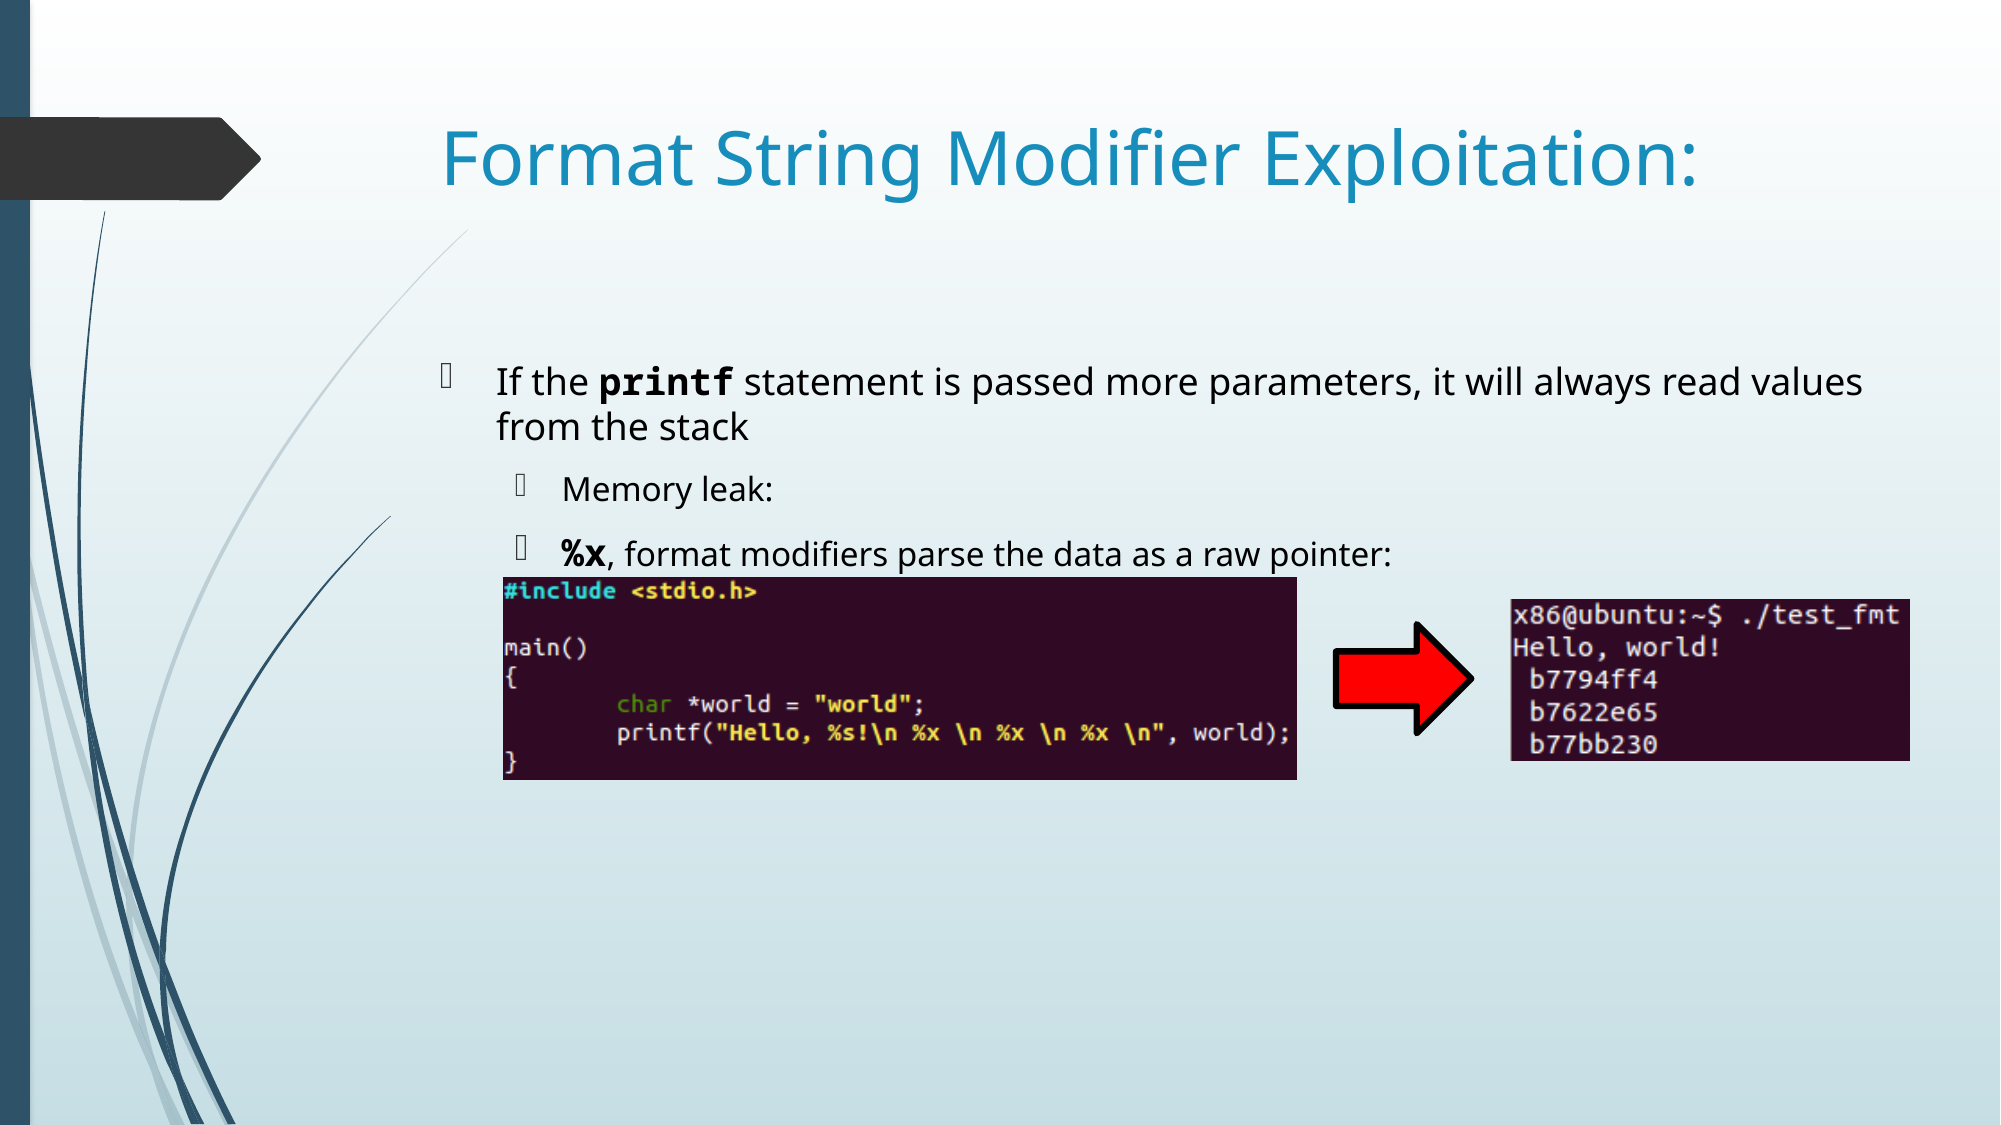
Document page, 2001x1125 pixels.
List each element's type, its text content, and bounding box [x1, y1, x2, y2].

text_box [1334, 622, 1473, 735]
title Format String Modifier Exploitation: [425, 102, 1888, 313]
picture [1510, 598, 1911, 761]
picture [502, 577, 1298, 780]
list If the printf statement is passed more parameters, it will always read values from the stack Memory leak: %x, format modifiers parse the data as a raw pointer: [424, 350, 1888, 970]
